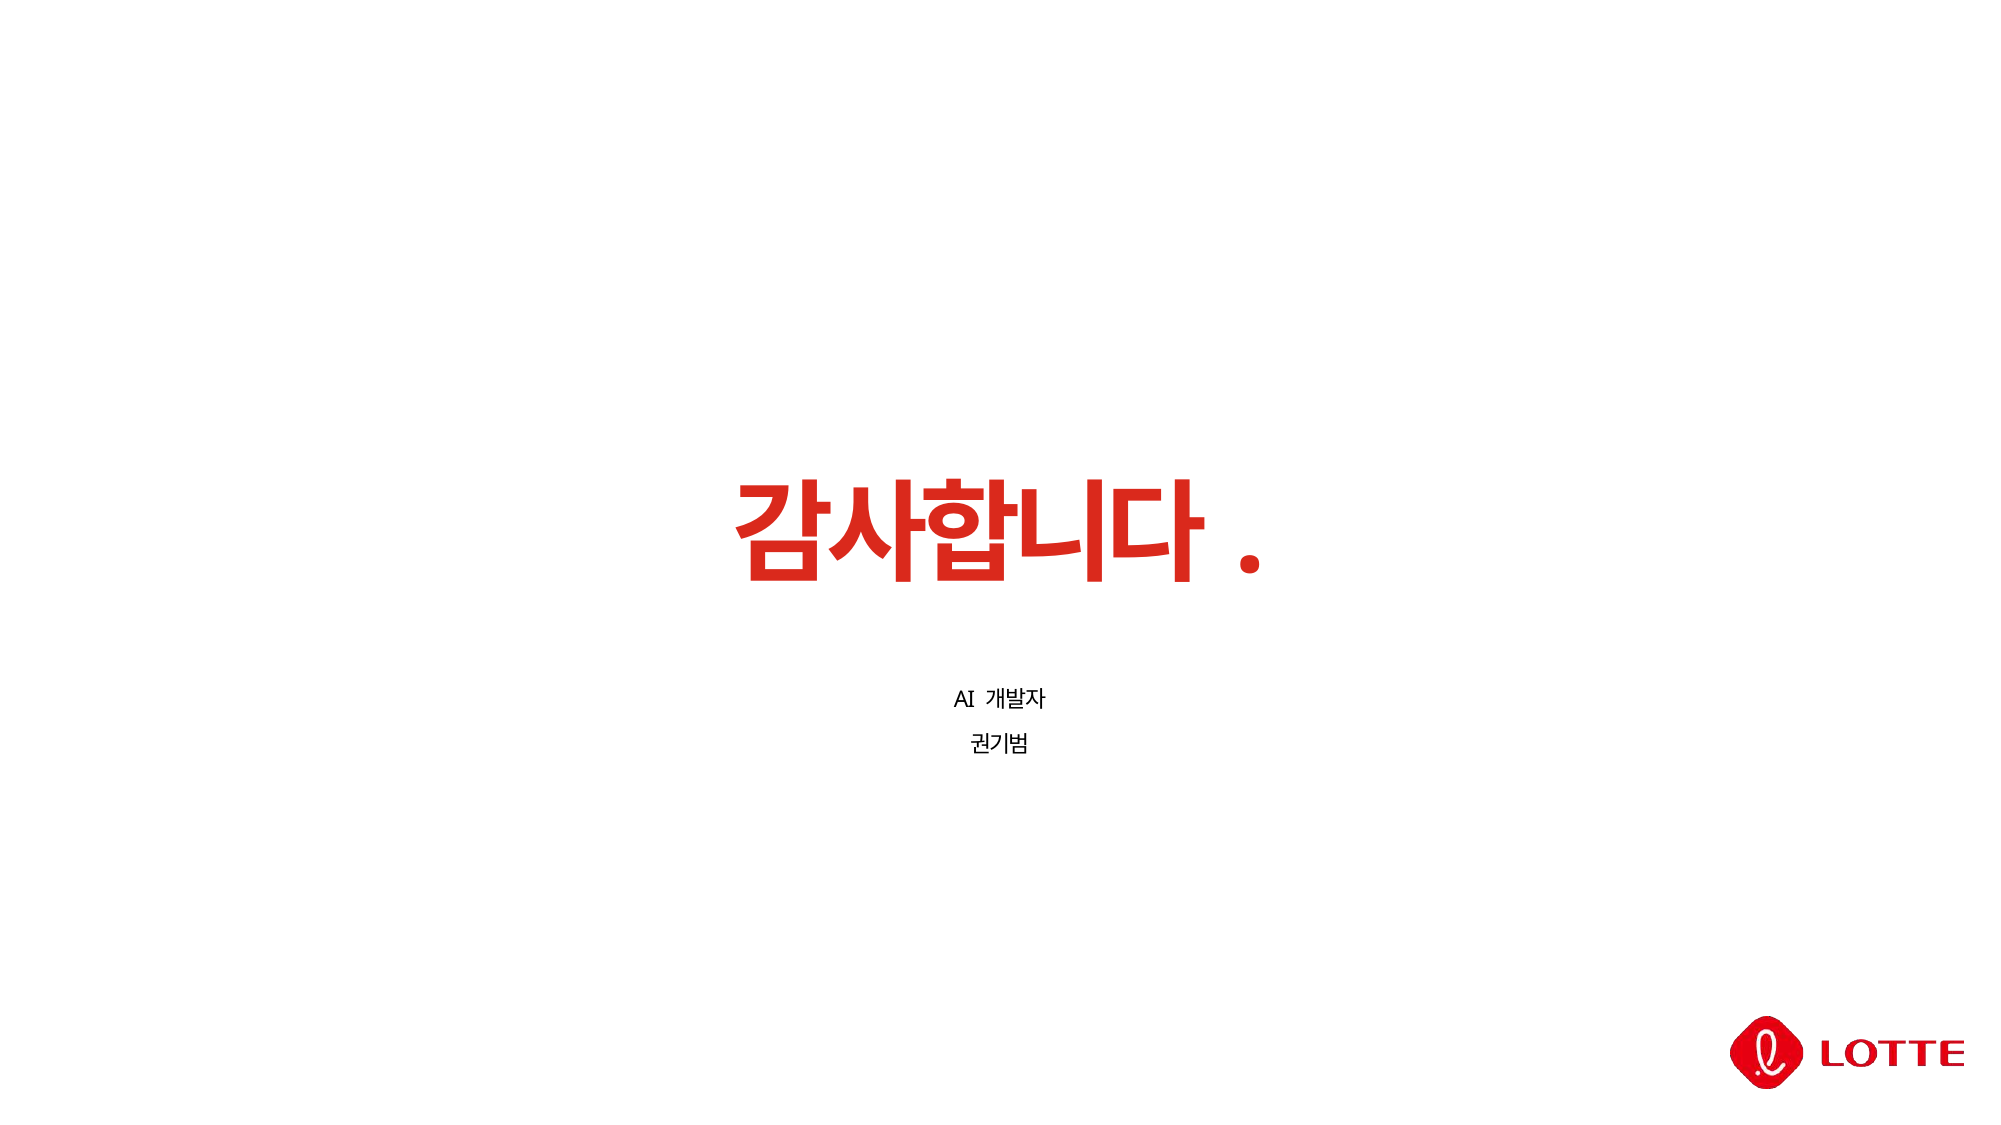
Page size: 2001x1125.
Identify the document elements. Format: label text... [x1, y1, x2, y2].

title 감사합니다. [730, 459, 1270, 650]
text_box AI 개발자 권기범 [856, 682, 1144, 758]
picture [1730, 1016, 1964, 1089]
